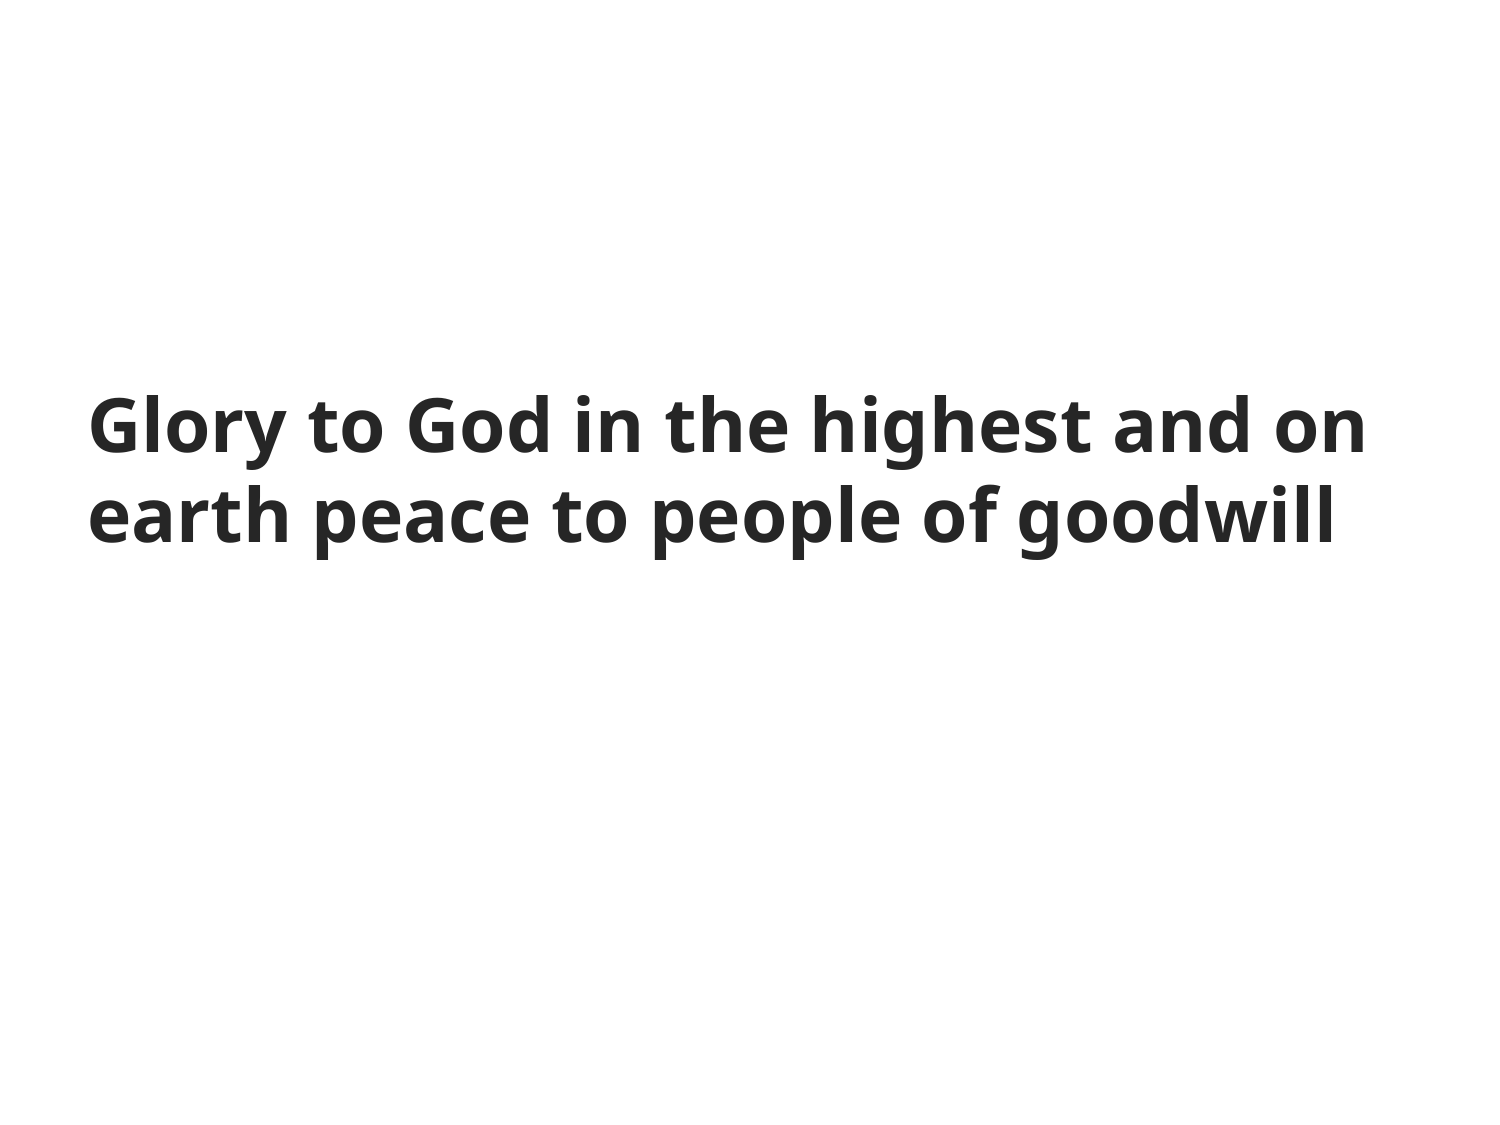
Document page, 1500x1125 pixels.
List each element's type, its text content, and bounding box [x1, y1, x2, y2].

text_box Glory to God in the highest and on earth peace to people of goodwill [72, 369, 1428, 565]
